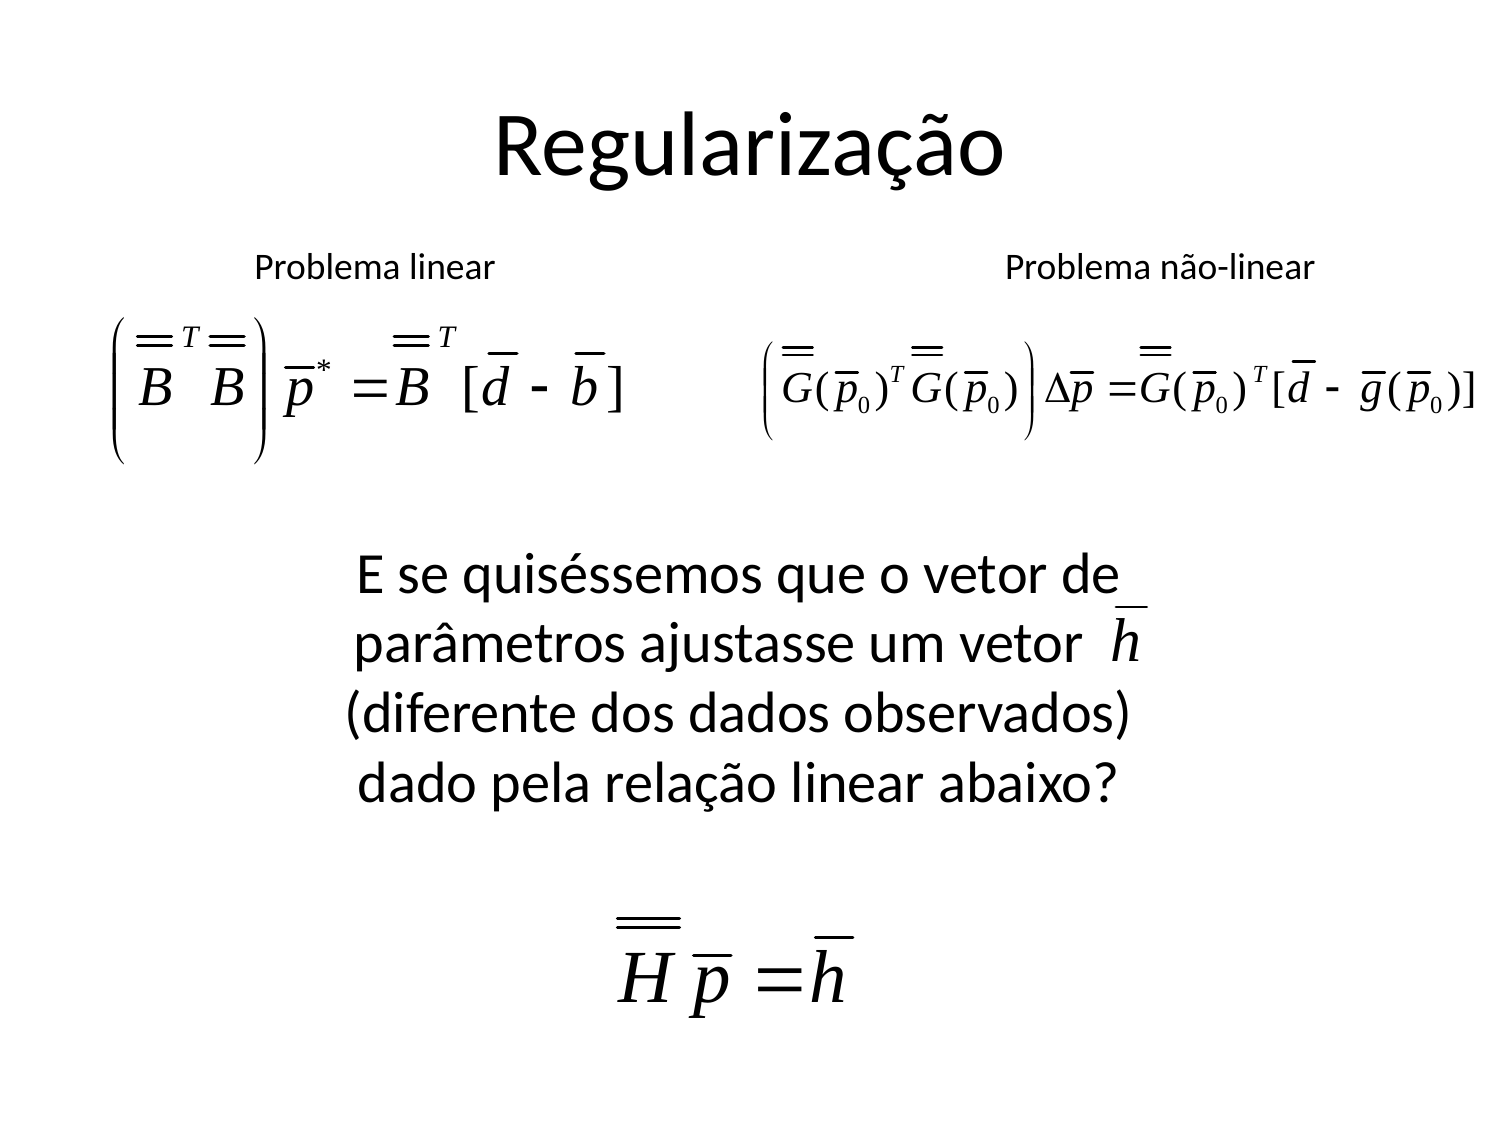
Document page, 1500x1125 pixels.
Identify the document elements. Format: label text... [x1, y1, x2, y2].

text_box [98, 299, 636, 481]
title Regularização [75, 45, 1425, 233]
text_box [1101, 593, 1159, 677]
text_box Problema não-linear [937, 234, 1383, 295]
text_box E se quiséssemos que o vetor de parâmetros ajustasse um vetor (diferente dos dados observados) dado pela relação linear abaixo? [299, 527, 1179, 822]
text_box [604, 902, 868, 1034]
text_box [752, 328, 1483, 452]
text_box Problema linear [152, 234, 598, 295]
